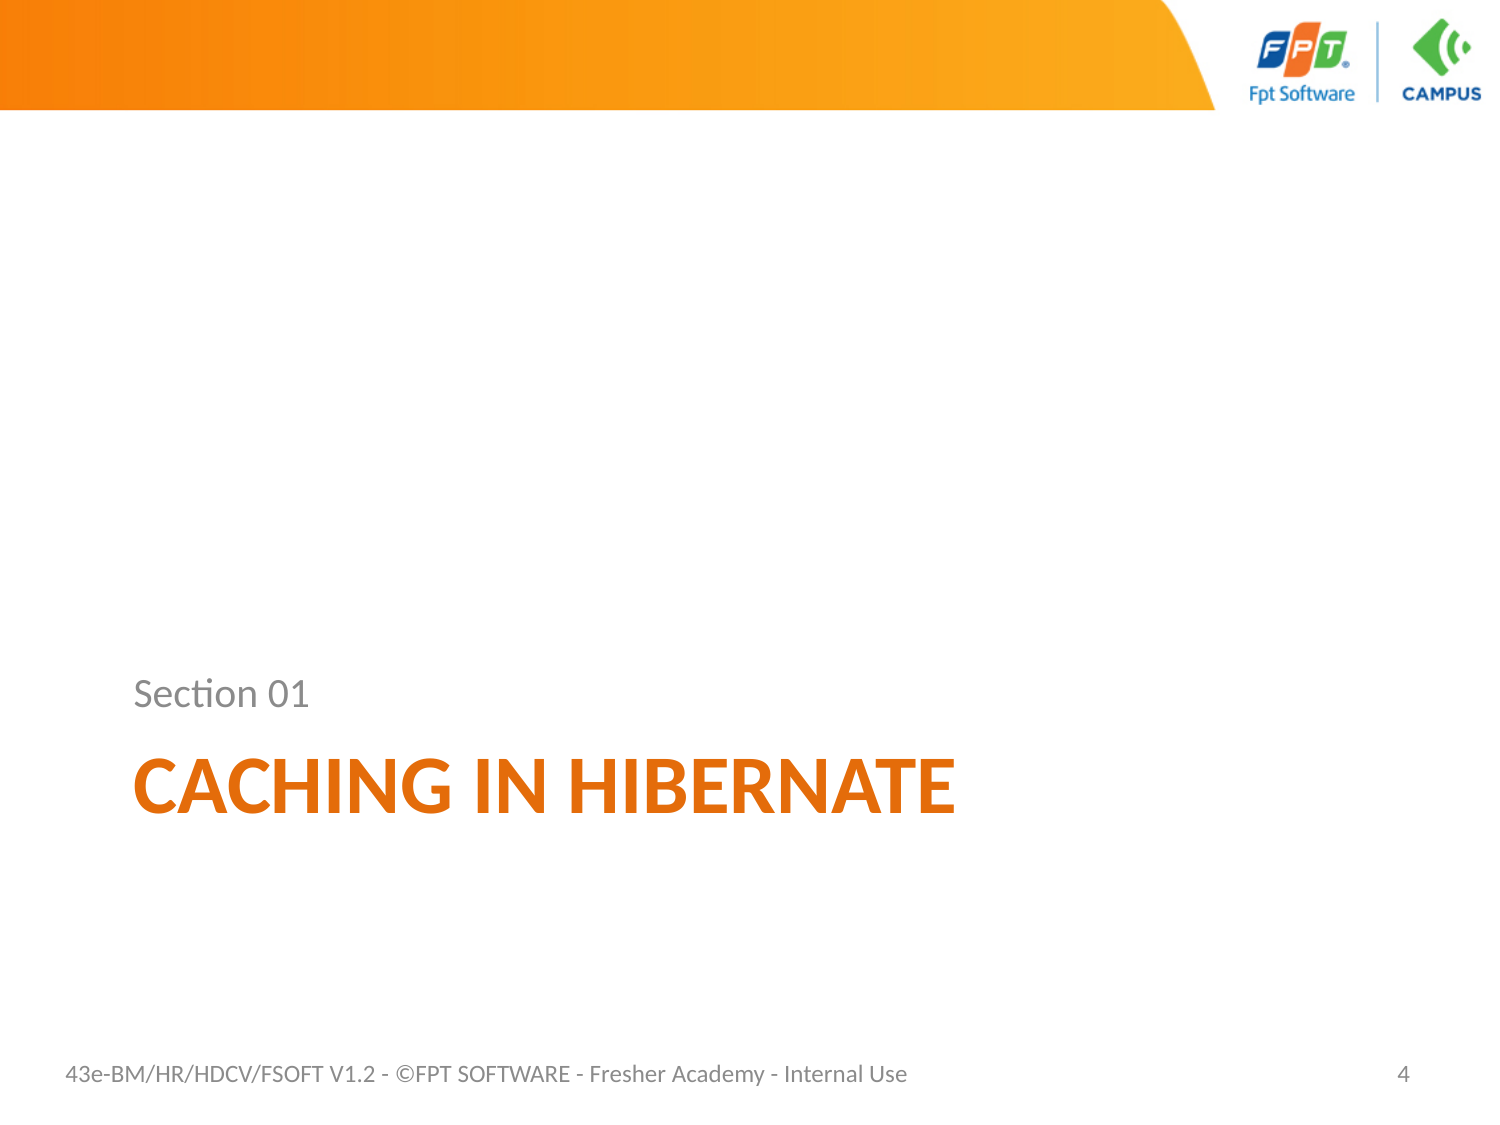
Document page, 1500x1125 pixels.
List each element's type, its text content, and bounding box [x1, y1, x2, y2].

footer 43e-BM/HR/HDCV/FSOFT V1.2 - ©FPT SOFTWARE - Fresher Academy - Internal Use [31, 1042, 944, 1103]
slide_number 4 [1074, 1042, 1425, 1103]
list Section 01 [118, 476, 1394, 723]
picture [0, 0, 1500, 1125]
title Caching in Hibernate [118, 723, 1394, 947]
